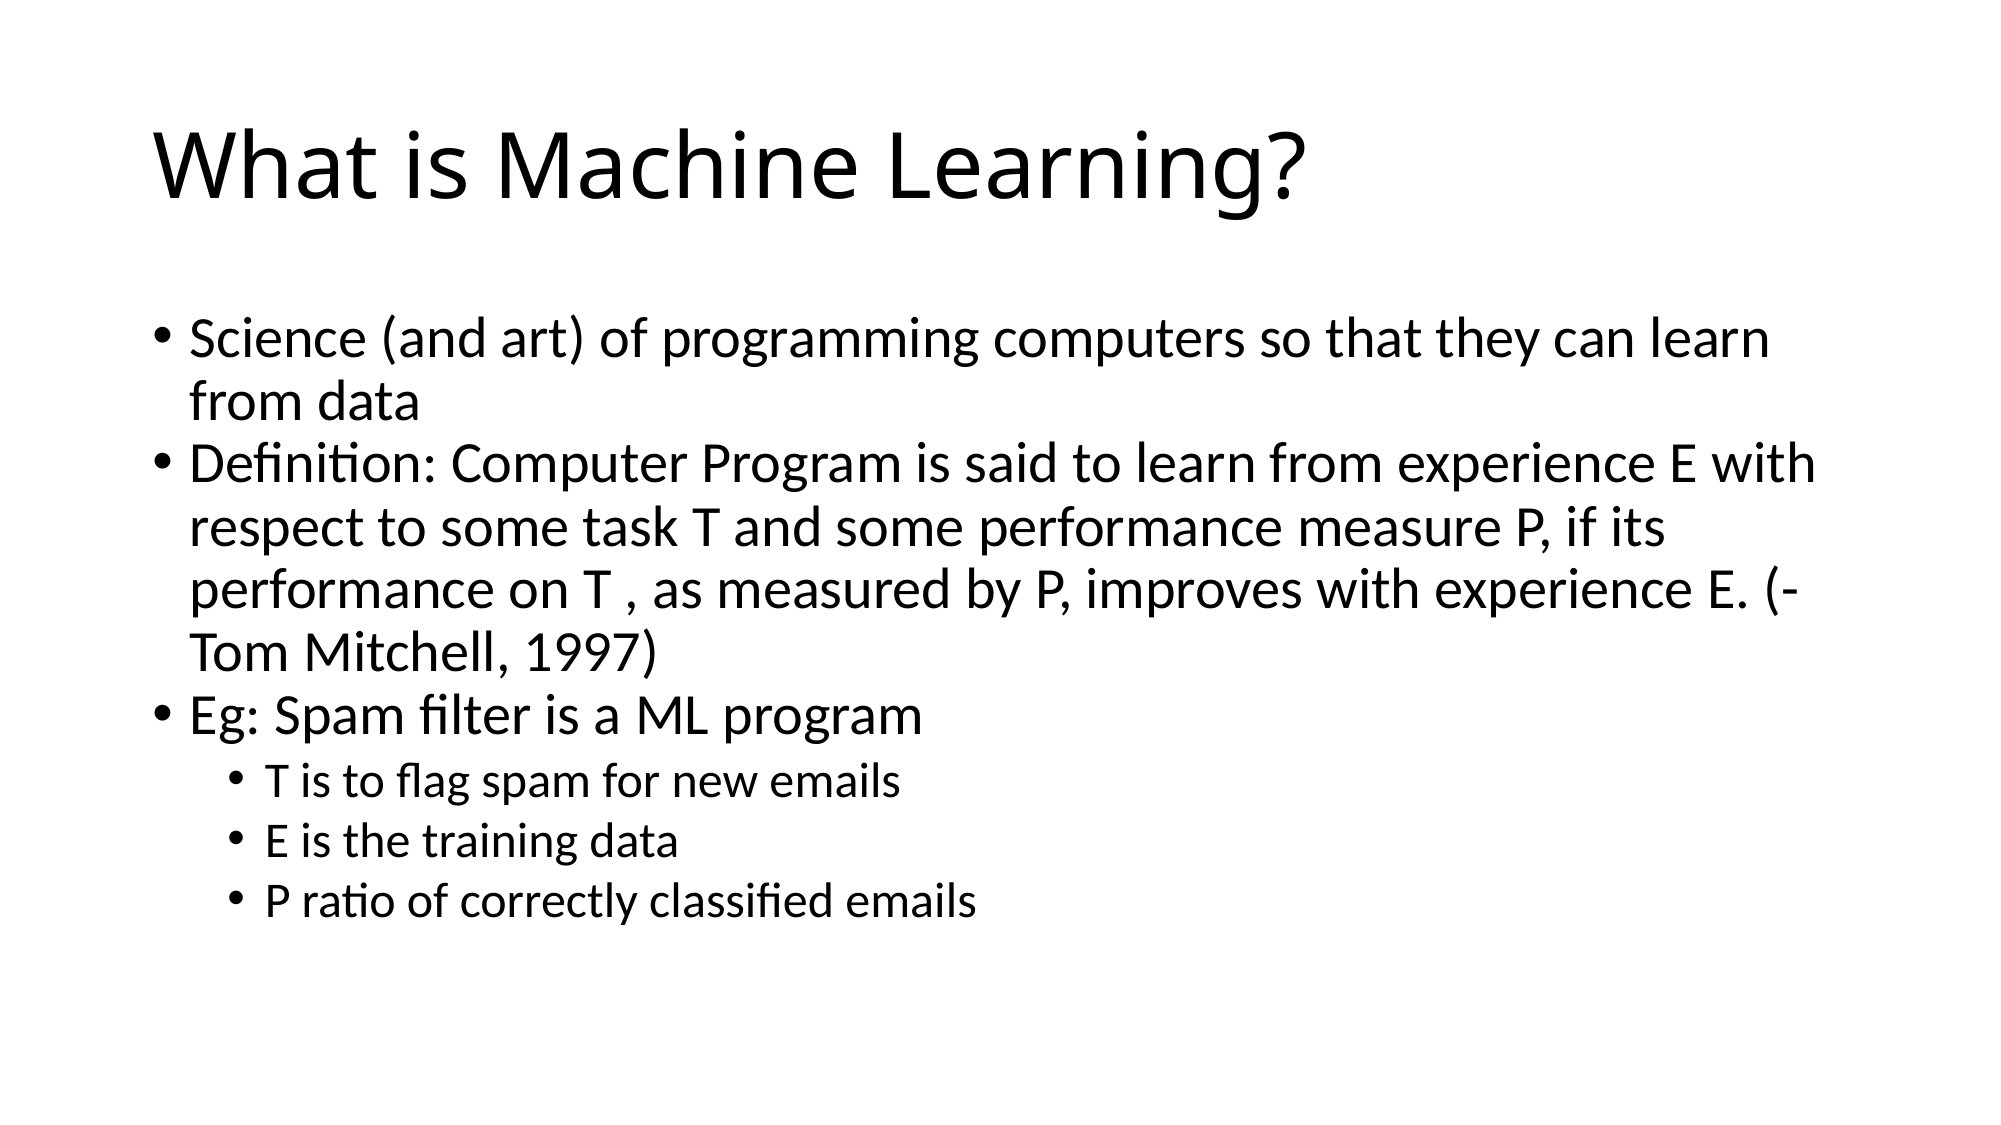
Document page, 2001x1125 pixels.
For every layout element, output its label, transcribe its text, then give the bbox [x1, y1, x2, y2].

text_box Science (and art) of programming computers so that they can learn from data Definition: Computer Program is said to learn from experience E with respect to some task T and some performance measure P, if its performance on T , as measured by P, improves with experience E. (-Tom Mitchell, 1997) Eg: Spam filter is a ML program T is to flag spam for new emails E is the training data P ratio of correctly classified emails [137, 299, 1863, 1014]
text_box What is Machine Learning? [137, 59, 1863, 278]
